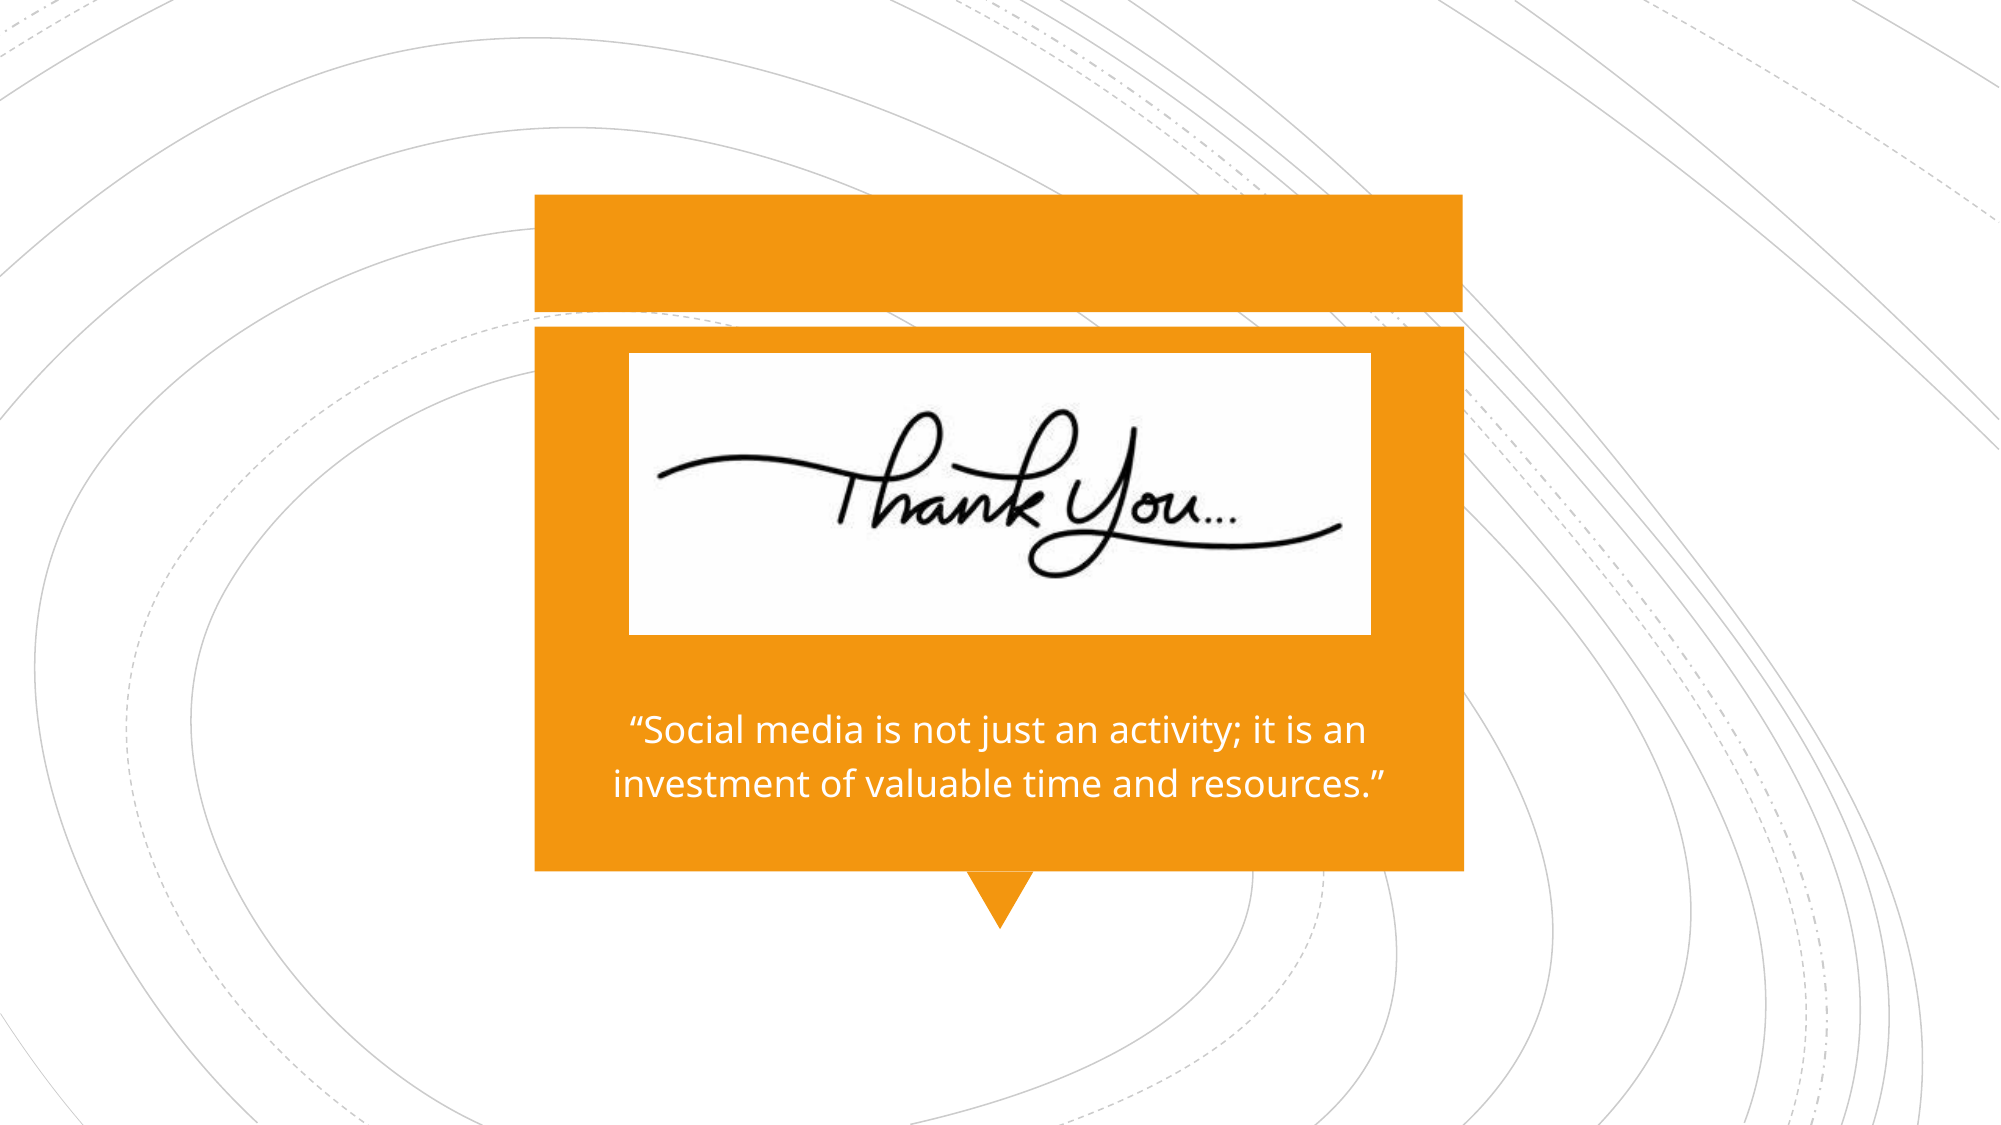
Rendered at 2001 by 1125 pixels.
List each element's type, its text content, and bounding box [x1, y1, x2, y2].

picture [629, 353, 1371, 635]
list “Social media is not just an activity; it is an investment of valuable time and resources.” [548, 631, 1450, 859]
